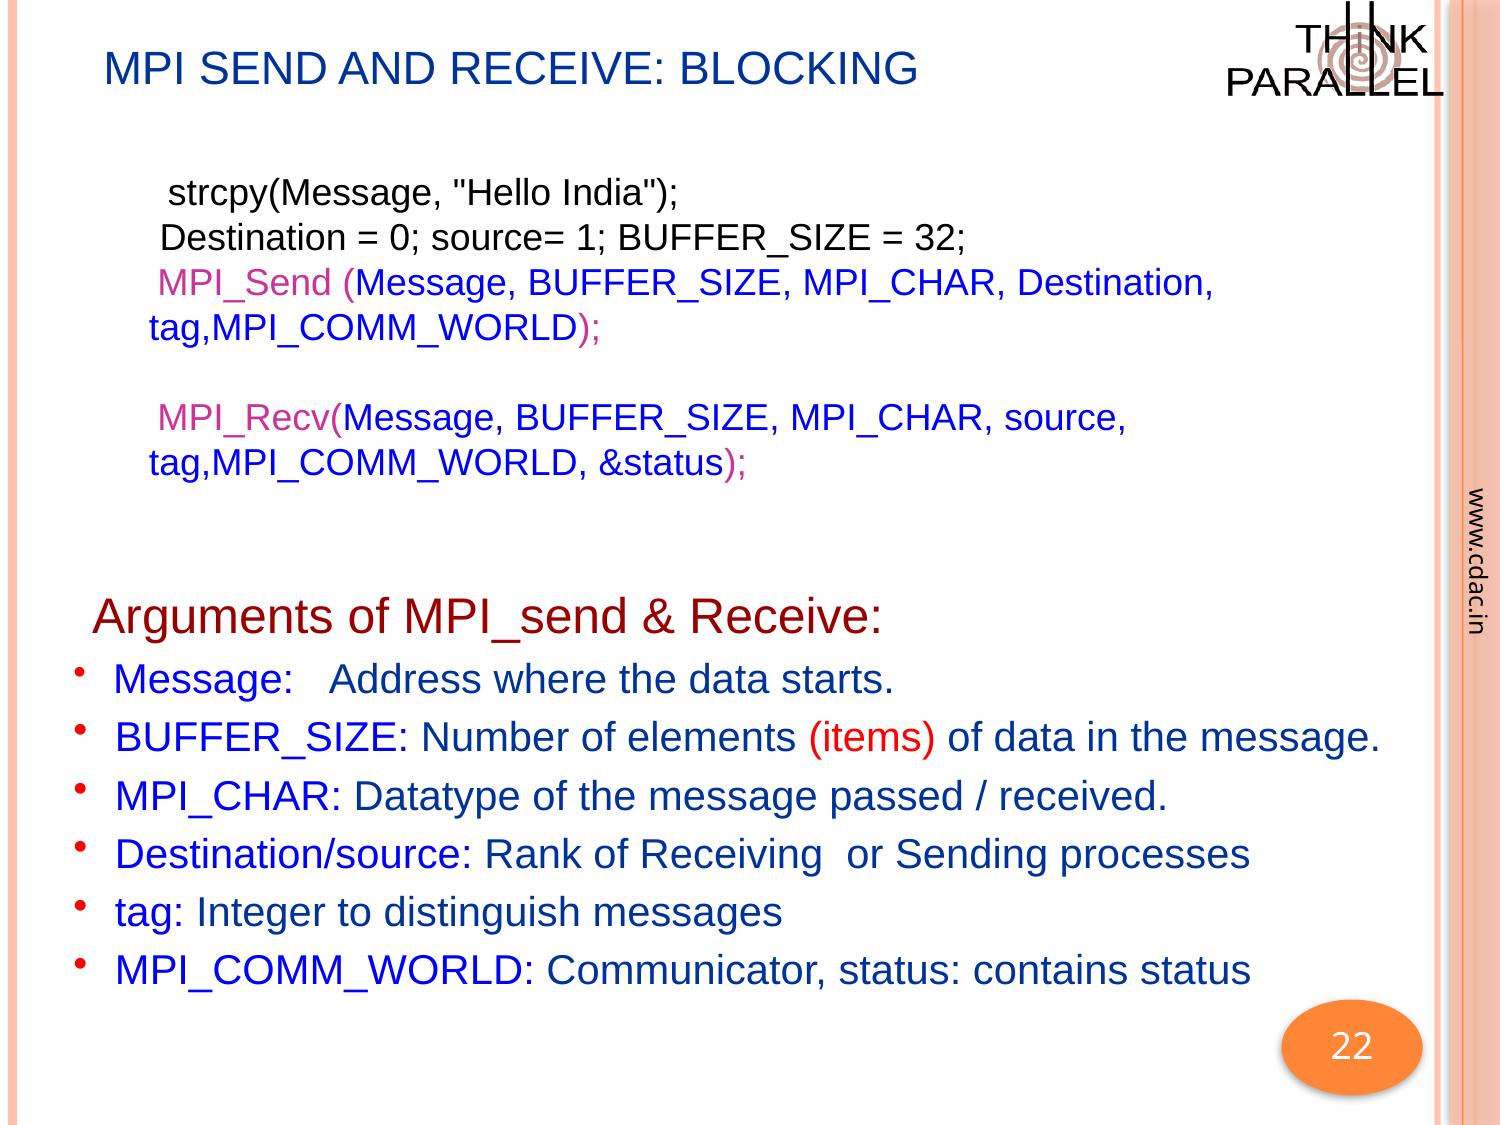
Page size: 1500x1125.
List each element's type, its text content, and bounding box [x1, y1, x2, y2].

title MPI Send and Receive: Blocking [88, 30, 1314, 102]
text_box strcpy(Message, "Hello India"); Destination = 0; source= 1; BUFFER_SIZE = 32; MPI_Send (Message, BUFFER_SIZE, MPI_CHAR, Destination, tag,MPI_COMM_WORLD); MPI_Recv(Message, BUFFER_SIZE, MPI_CHAR, source, tag,MPI_COMM_WORLD, &status); Arguments of MPI_send & Receive: Message: Address where the data starts. BUFFER_SIZE: Number of elements (items) of data in the message. MPI_CHAR: Datatype of the message passed / received. Destination/source: Rank of Receiving or Sending processes tag: Integer to distinguish messages MPI_COMM_WORLD: Communicator, status: contains status [58, 160, 1442, 1001]
